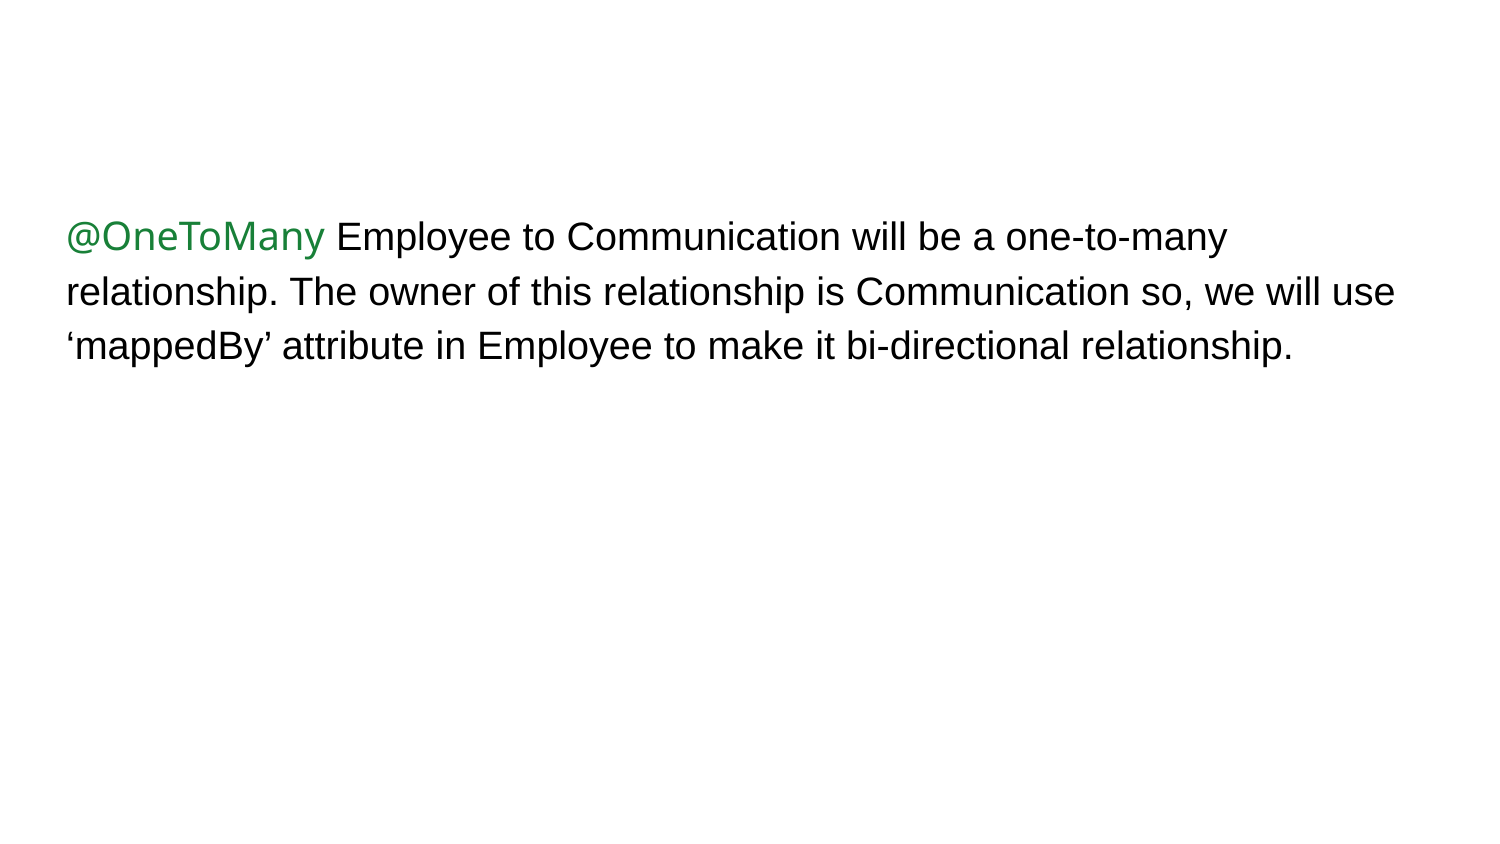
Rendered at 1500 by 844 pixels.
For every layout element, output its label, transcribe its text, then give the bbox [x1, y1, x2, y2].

list @OneToMany Employee to Communication will be a one-to-many relationship. The owner of this relationship is Communication so, we will use ‘mappedBy’ attribute in Employee to make it bi-directional relationship. [51, 189, 1449, 750]
